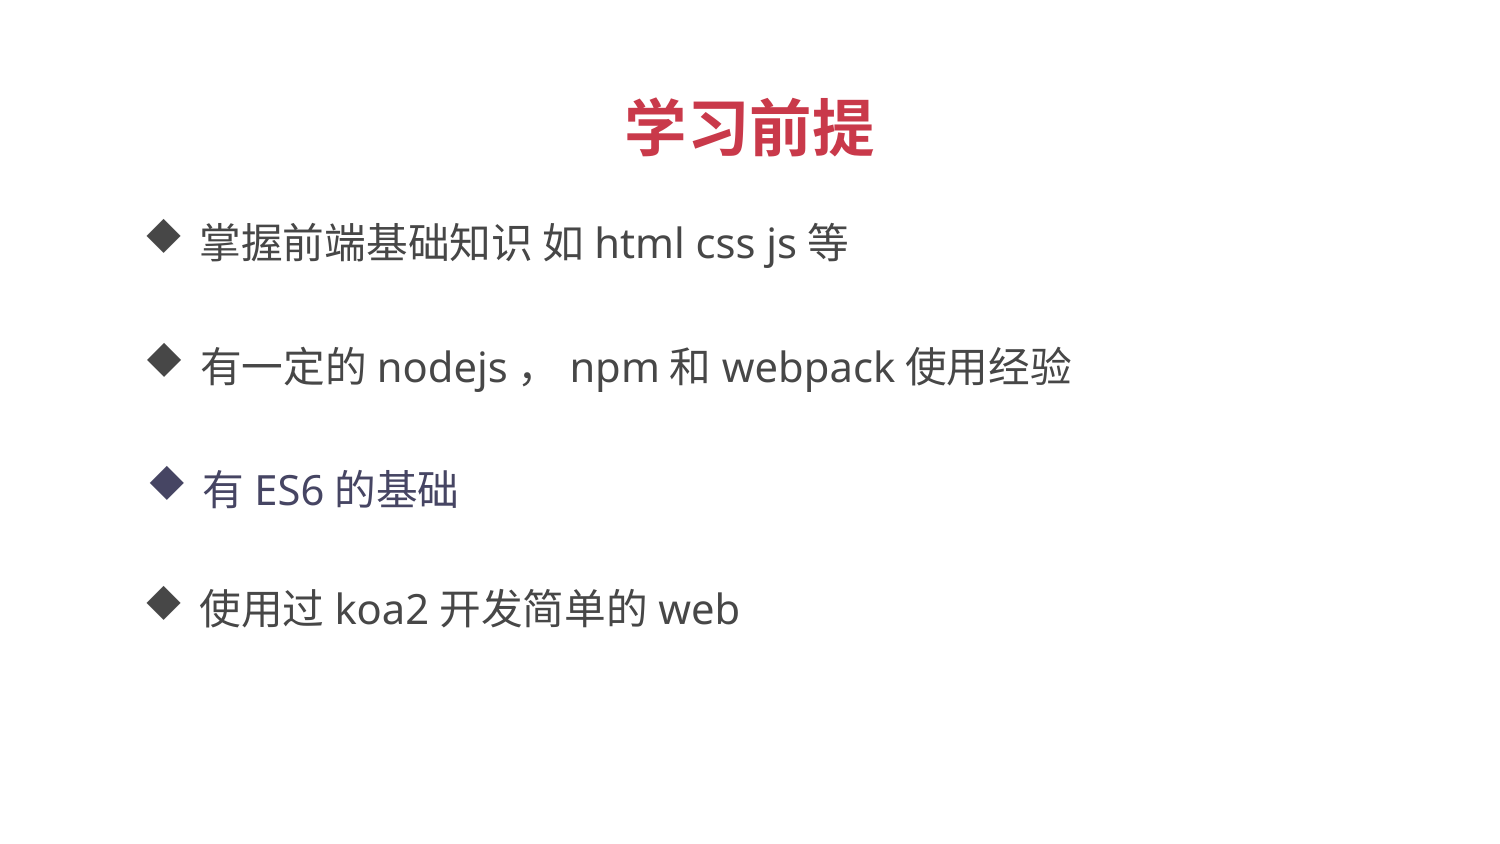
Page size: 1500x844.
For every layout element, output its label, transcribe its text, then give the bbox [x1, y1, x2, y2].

text_box 使用过koa2开发简单的web [53, 575, 1459, 641]
text_box 学习前提 [0, 81, 1500, 172]
text_box 有一定的nodejs，npm和webpack使用经验 [53, 332, 1459, 398]
text_box 有ES6的基础 [56, 456, 1462, 522]
text_box 掌握前端基础知识 如html css js等 [53, 209, 1459, 275]
